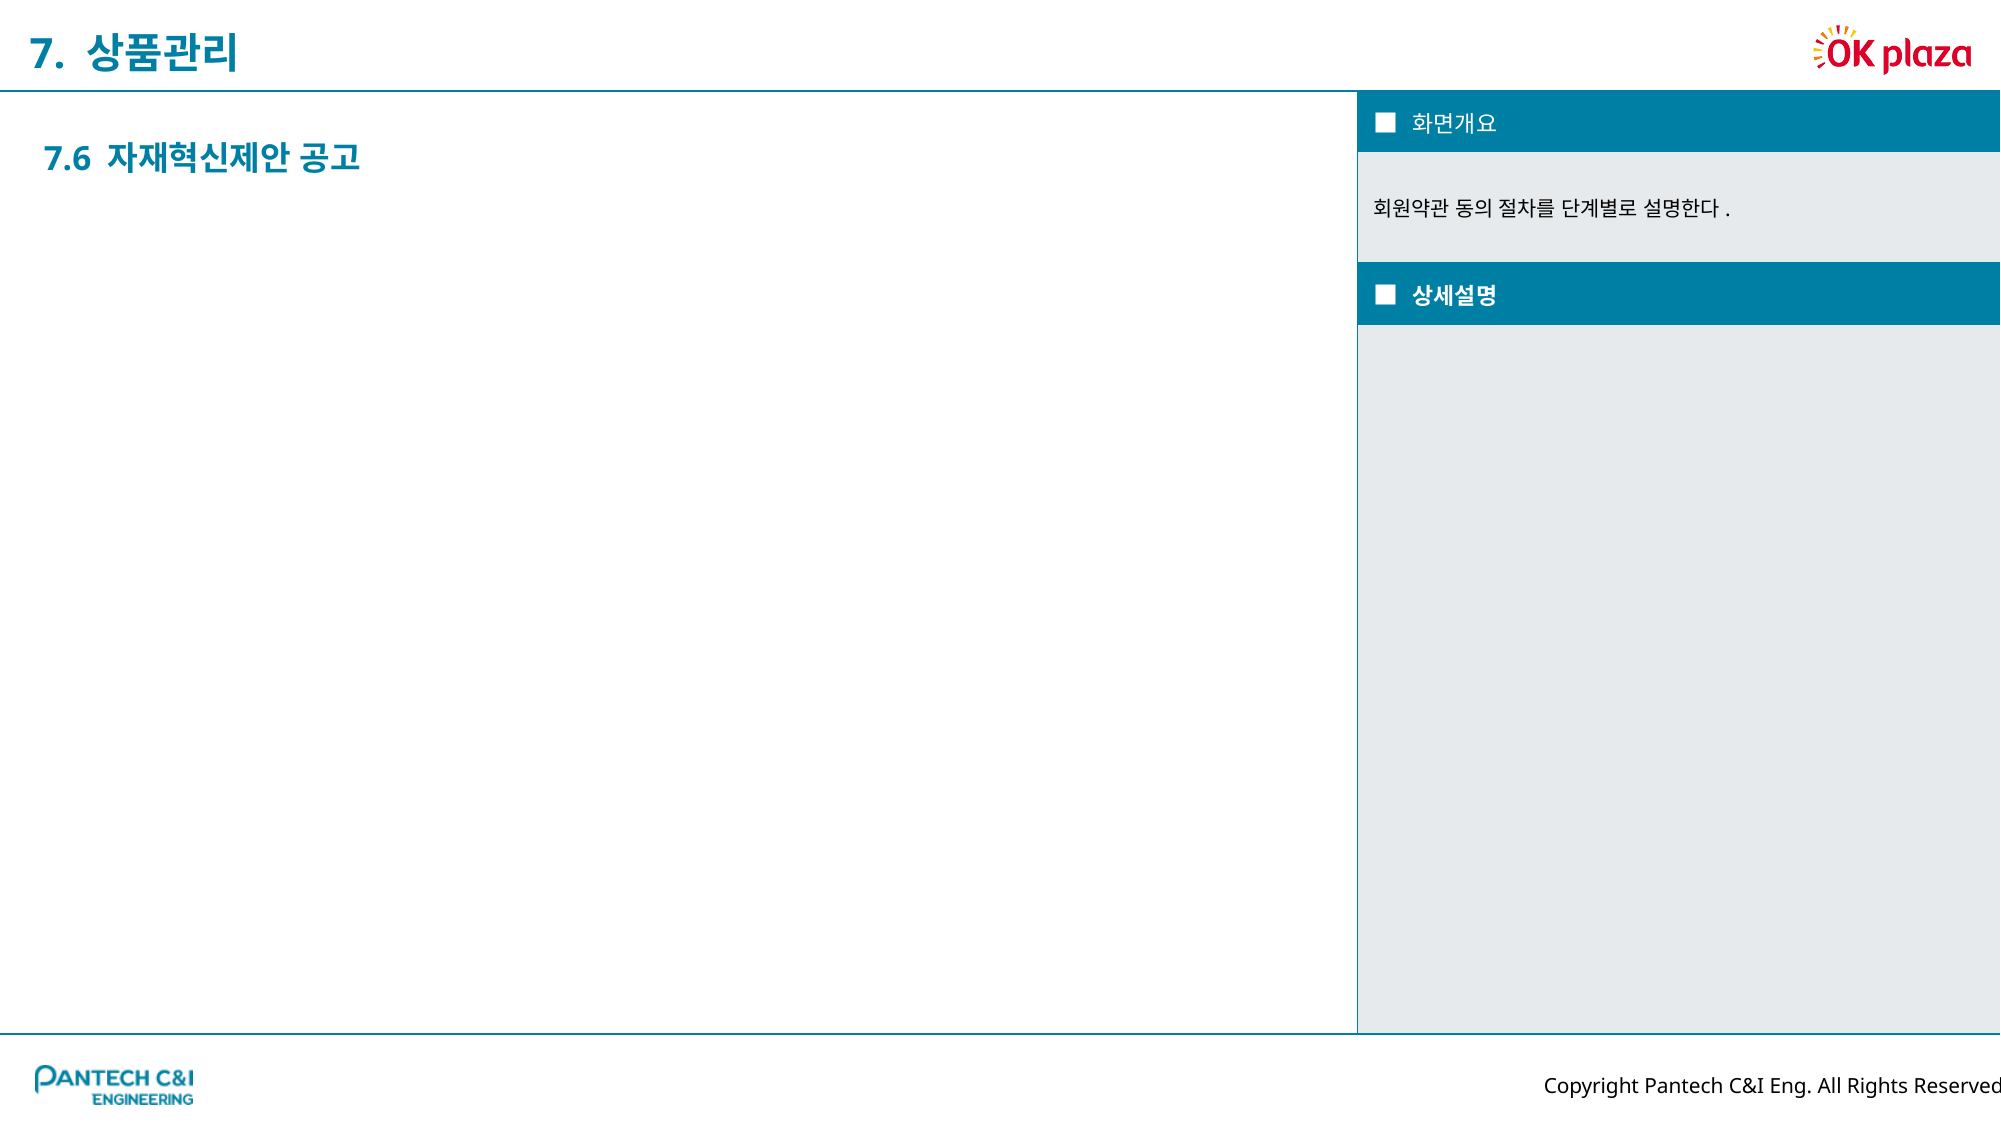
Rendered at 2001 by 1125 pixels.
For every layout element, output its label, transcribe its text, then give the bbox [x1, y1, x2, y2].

table_cell [1358, 325, 2000, 1033]
text_box 7.6 자재혁신제안 공고 [28, 130, 377, 185]
table_cell 회원약관 동의 절차를 단계별로 설명한다. [1358, 152, 2000, 262]
text_box 7. 상품관리 [14, 19, 256, 85]
picture [1813, 25, 1971, 75]
table_cell ■ 상세설명 [1358, 262, 2000, 325]
picture [35, 1065, 193, 1105]
table_header ■ 화면개요 [1358, 91, 2000, 152]
